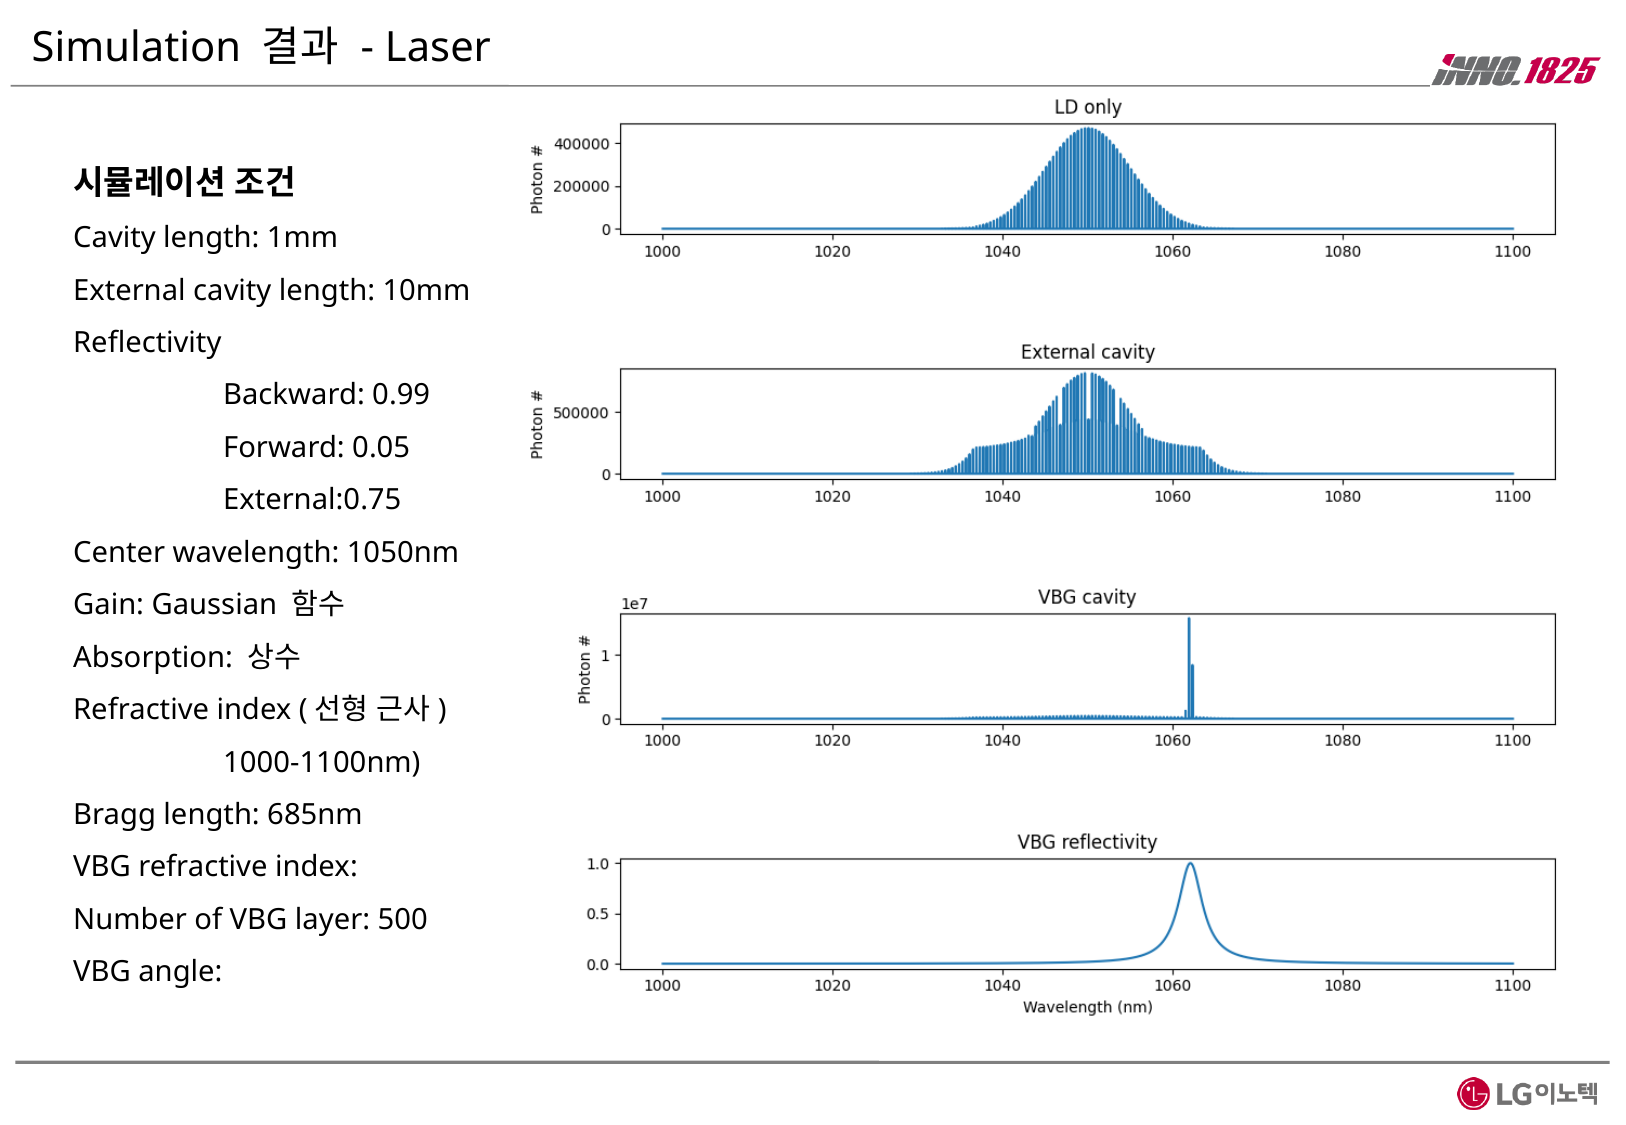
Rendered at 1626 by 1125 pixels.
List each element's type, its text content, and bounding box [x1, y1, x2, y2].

title Simulation 결과 - Laser [16, 13, 939, 83]
picture [500, 53, 1603, 1037]
picture [1457, 1077, 1597, 1110]
